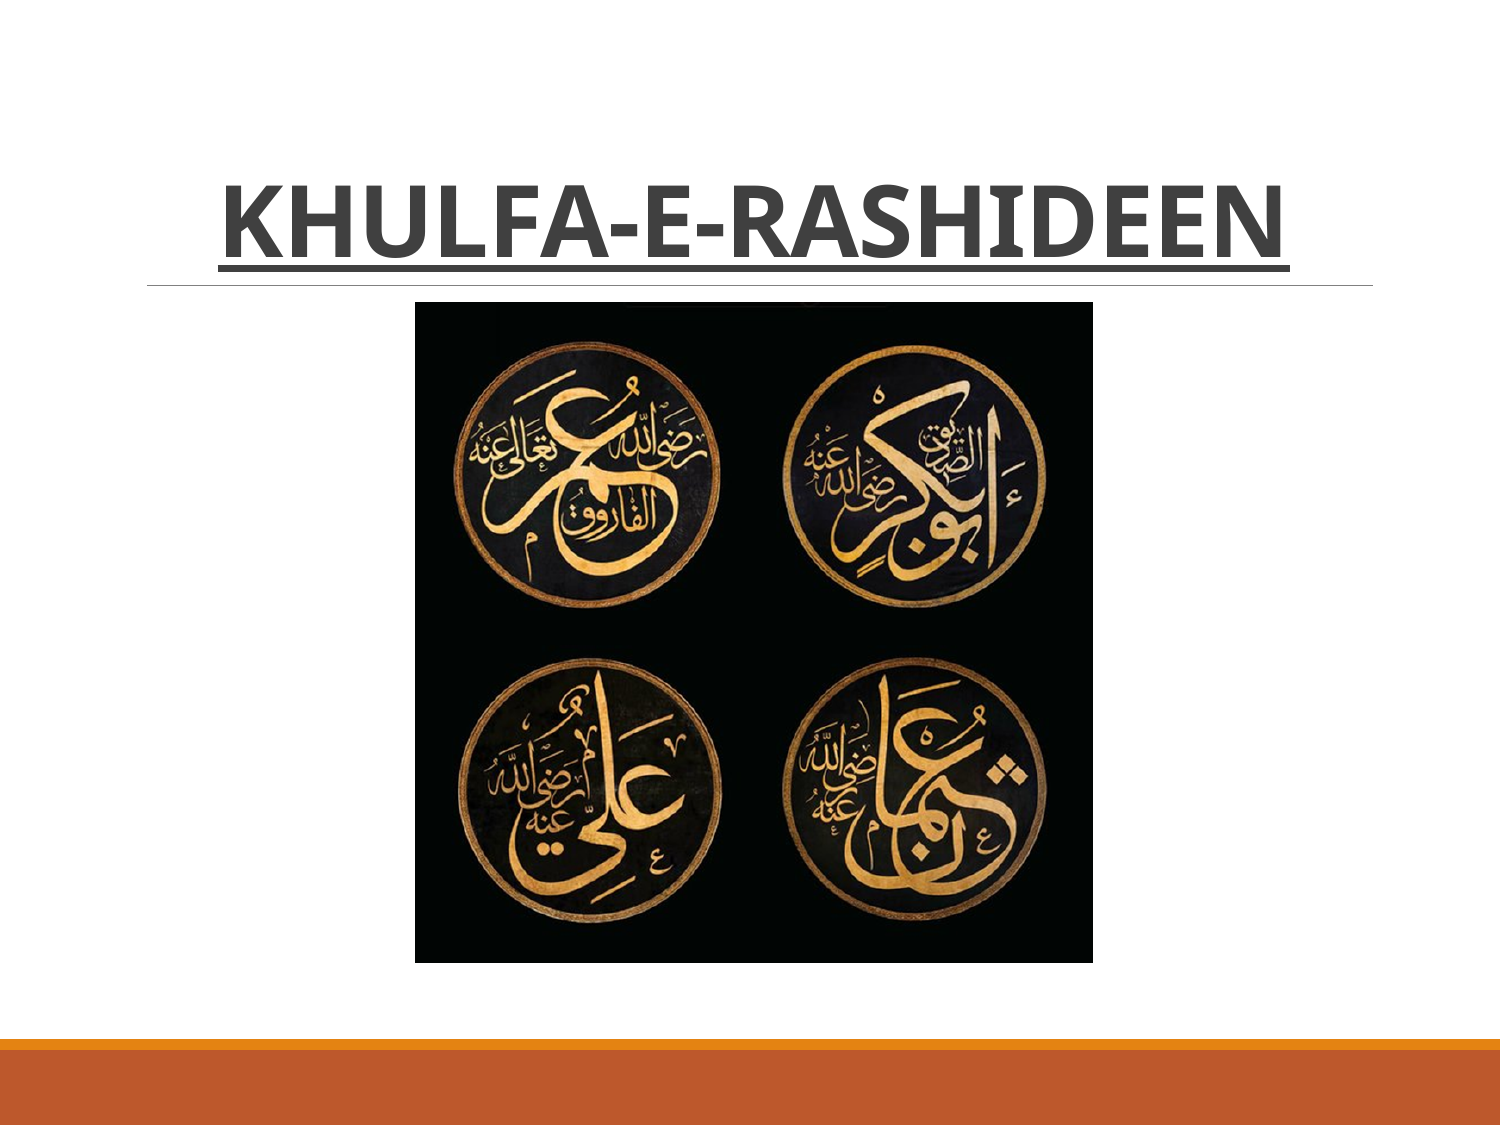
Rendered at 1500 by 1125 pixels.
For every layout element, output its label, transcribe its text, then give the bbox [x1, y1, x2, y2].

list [414, 302, 1093, 964]
title KHULFA-E-RASHIDEEN [135, 47, 1373, 285]
